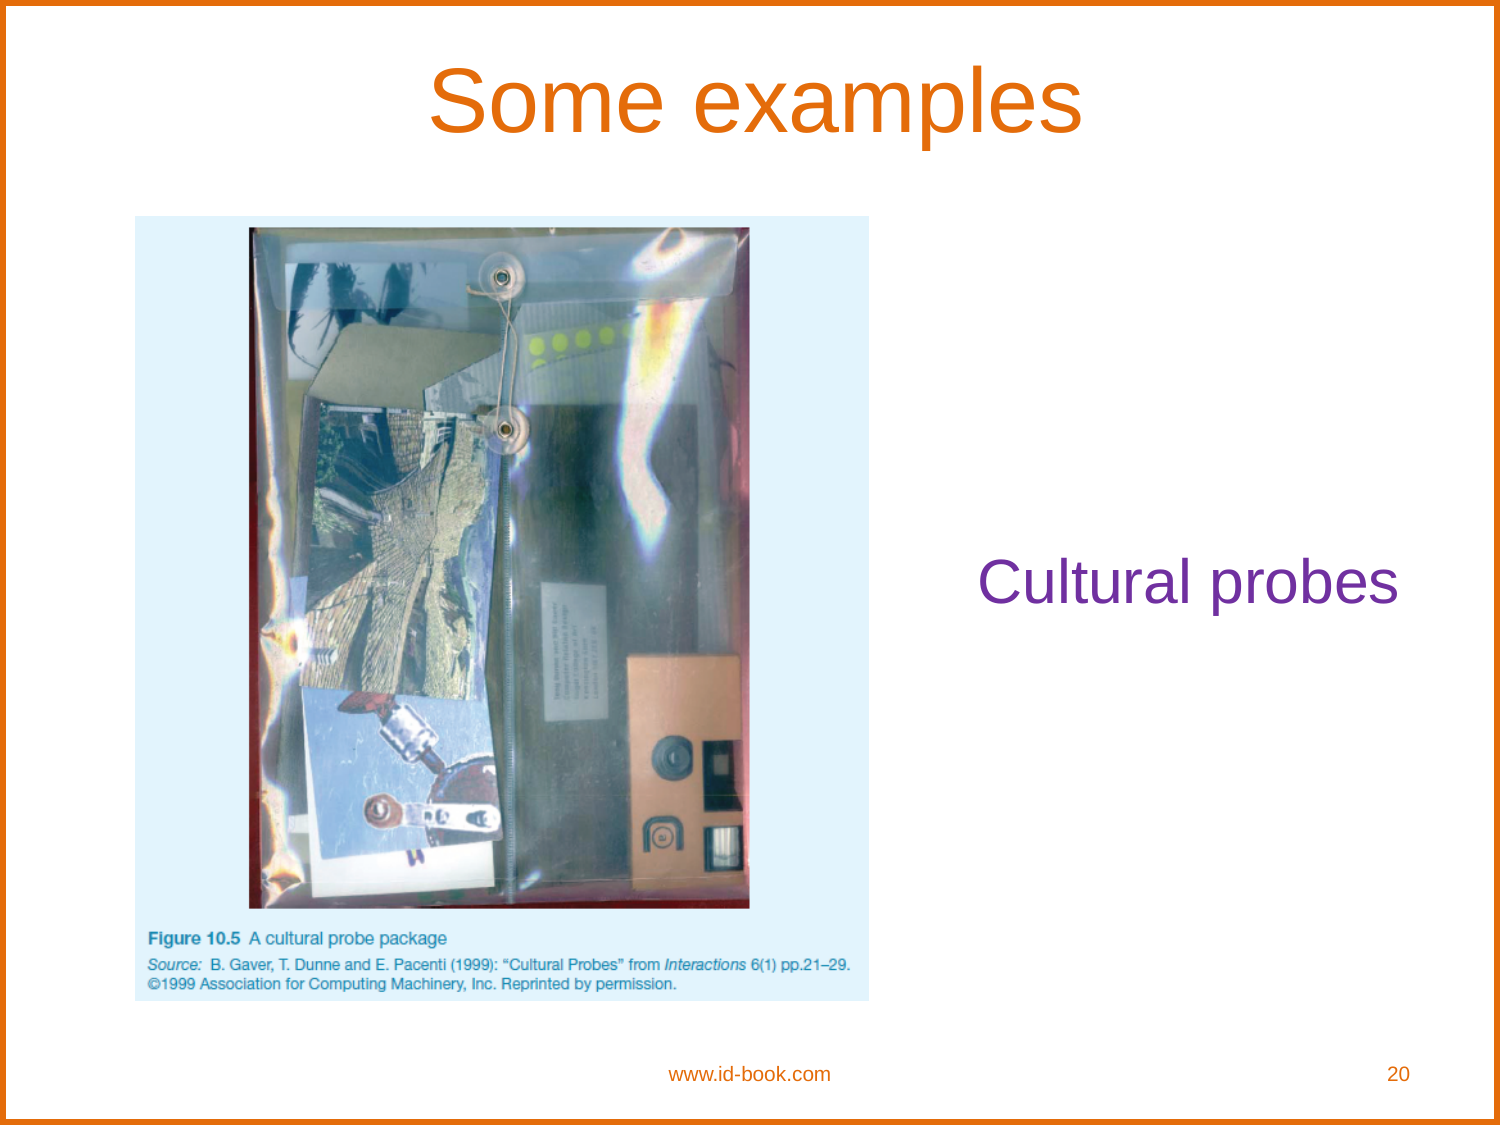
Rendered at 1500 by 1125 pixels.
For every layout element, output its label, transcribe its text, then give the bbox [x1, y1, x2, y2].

footer www.id-book.com [512, 1042, 988, 1103]
text_box Cultural probes [962, 533, 1421, 624]
slide_number 20 [1074, 1042, 1425, 1103]
picture [135, 215, 869, 1002]
title Some examples [407, 19, 1105, 173]
